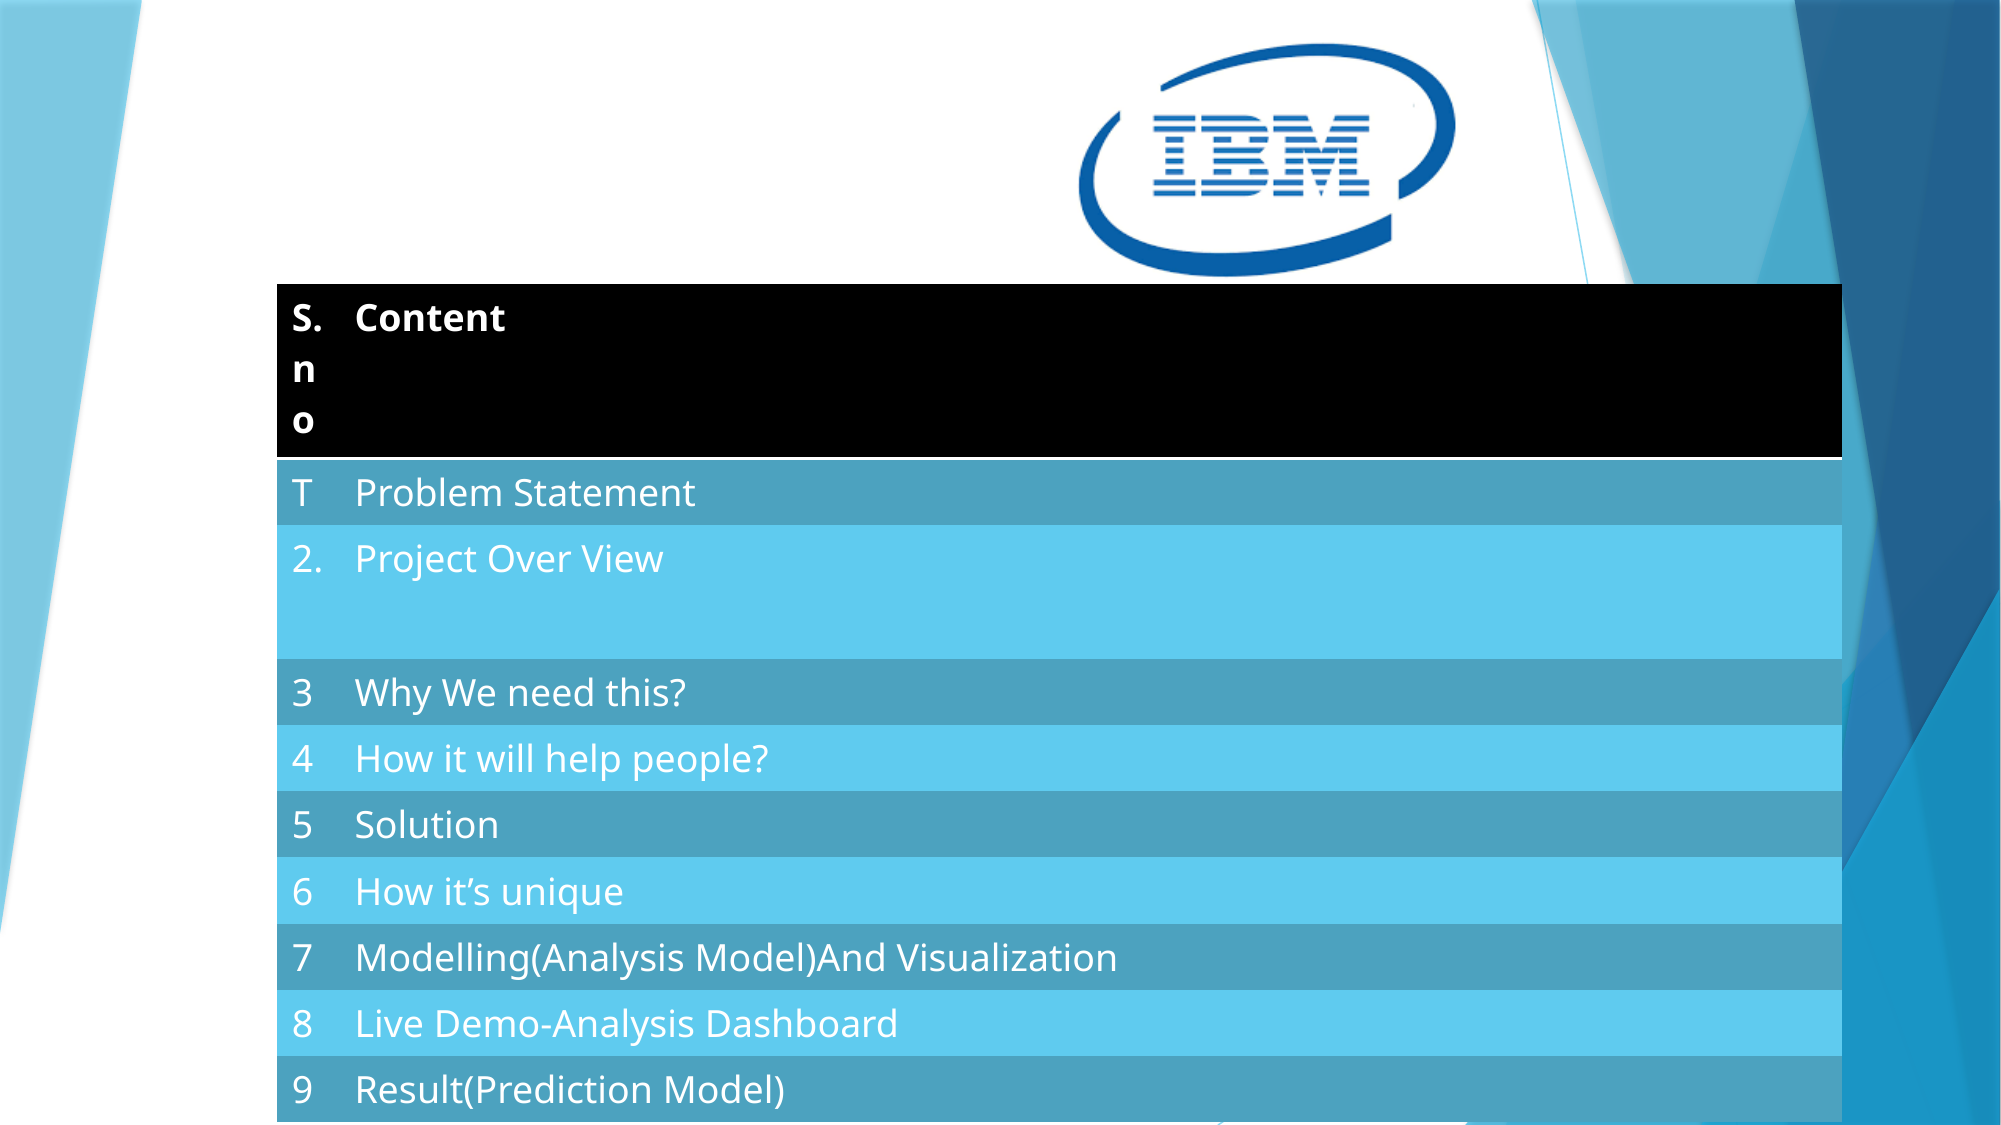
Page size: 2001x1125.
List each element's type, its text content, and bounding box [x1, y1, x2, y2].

table_cell 9 [277, 1056, 340, 1122]
table_cell 6 [277, 857, 340, 924]
table_cell Live Demo-Analysis Dashboard [340, 990, 1842, 1056]
table_header Content [340, 284, 1842, 457]
table_cell 3 [277, 659, 340, 725]
table_cell How it’s unique [340, 857, 1842, 924]
table_cell T [277, 460, 340, 525]
table_cell Why We need this? [340, 659, 1842, 725]
picture [1048, 27, 1487, 293]
table_cell Solution [340, 791, 1842, 857]
table_cell Project Over View [340, 525, 1842, 659]
table_cell 8 [277, 990, 340, 1056]
table_cell 2. [277, 525, 340, 659]
table_header S.no [277, 284, 340, 457]
table_cell Modelling(Analysis Model)And Visualization [340, 924, 1842, 990]
table_cell Result(Prediction Model) [340, 1056, 1842, 1122]
table_cell Problem Statement [340, 460, 1842, 525]
table_cell 7 [277, 924, 340, 990]
table_cell 4 [277, 725, 340, 791]
table_cell How it will help people? [340, 725, 1842, 791]
table_cell 5 [277, 791, 340, 857]
